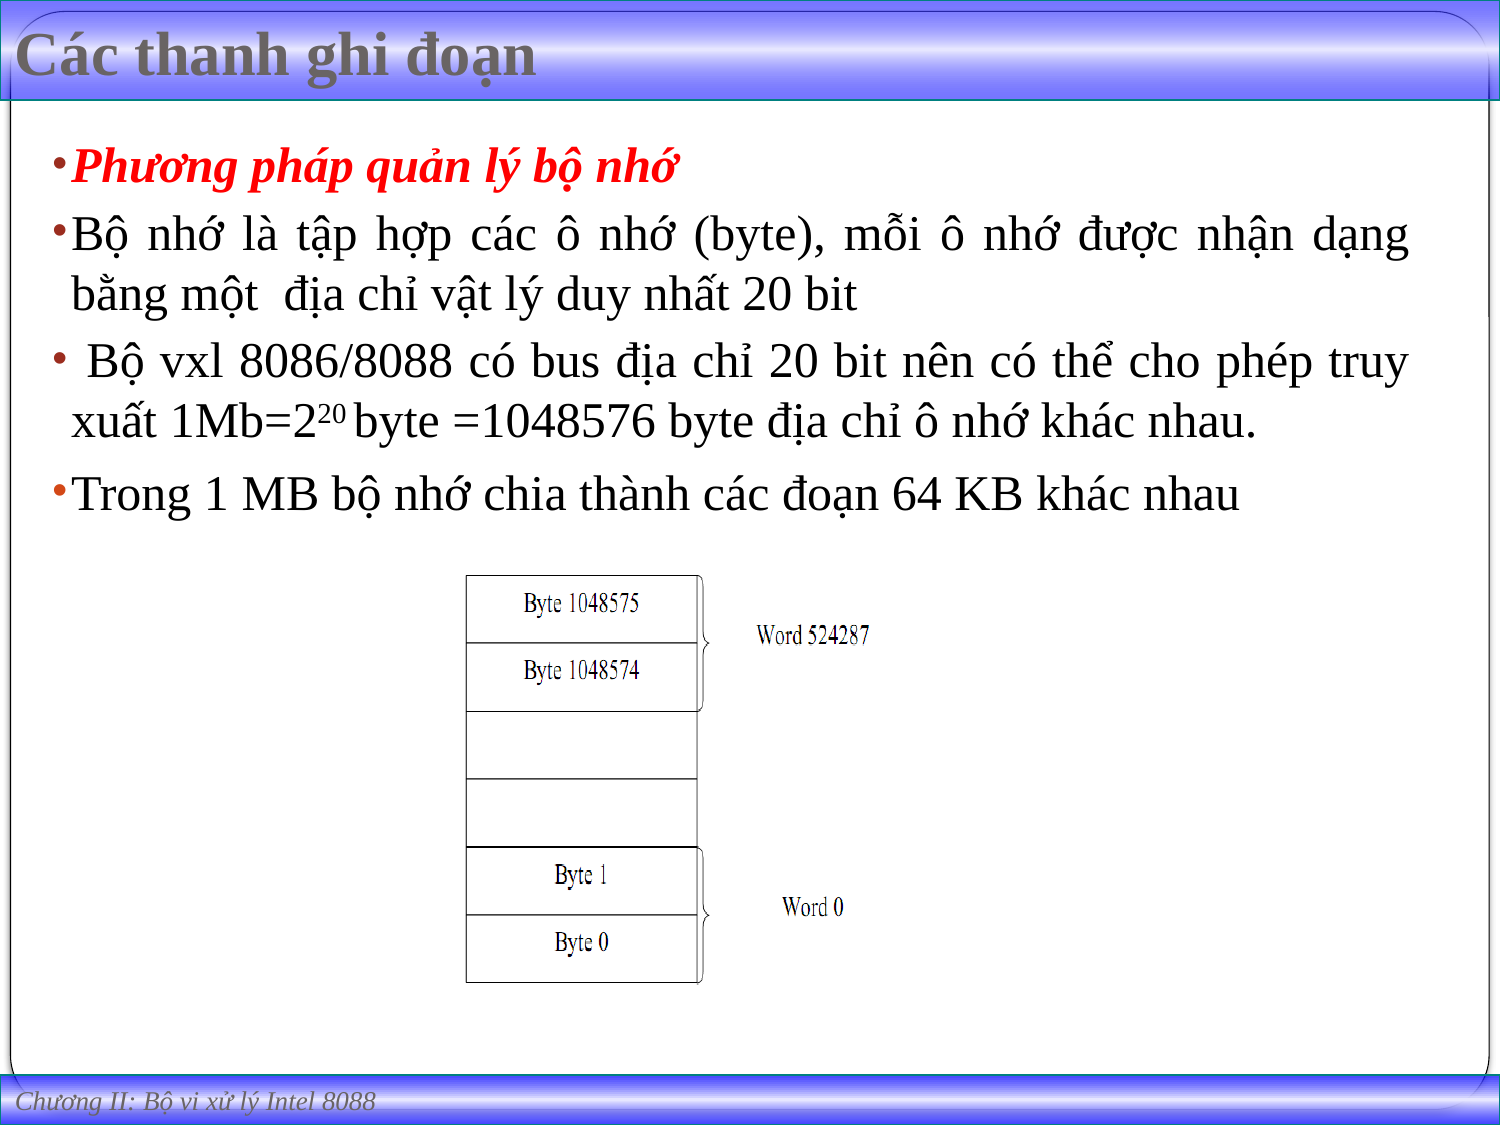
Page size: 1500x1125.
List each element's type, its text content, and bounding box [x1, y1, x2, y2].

text_box Các thanh ghi đoạn [0, 0, 1500, 100]
text_box Chương II: Bộ vi xử lý Intel 8088 [0, 1074, 1500, 1125]
list Phương pháp quản lý bộ nhớ Bộ nhớ là tập hợp các ô nhớ (byte), mỗi ô nhớ được nhận dạng bằng một địa chỉ vật lý duy nhất 20 bit Bộ vxl 8086/8088 có bus địa chỉ 20 bit nên có thể cho phép truy xuất 1Mb=220 byte =1048576 byte địa chỉ ô nhớ khác nhau. Trong 1 MB bộ nhớ chia thành các đoạn 64 KB khác nhau [37, 125, 1425, 1063]
picture [462, 574, 901, 986]
